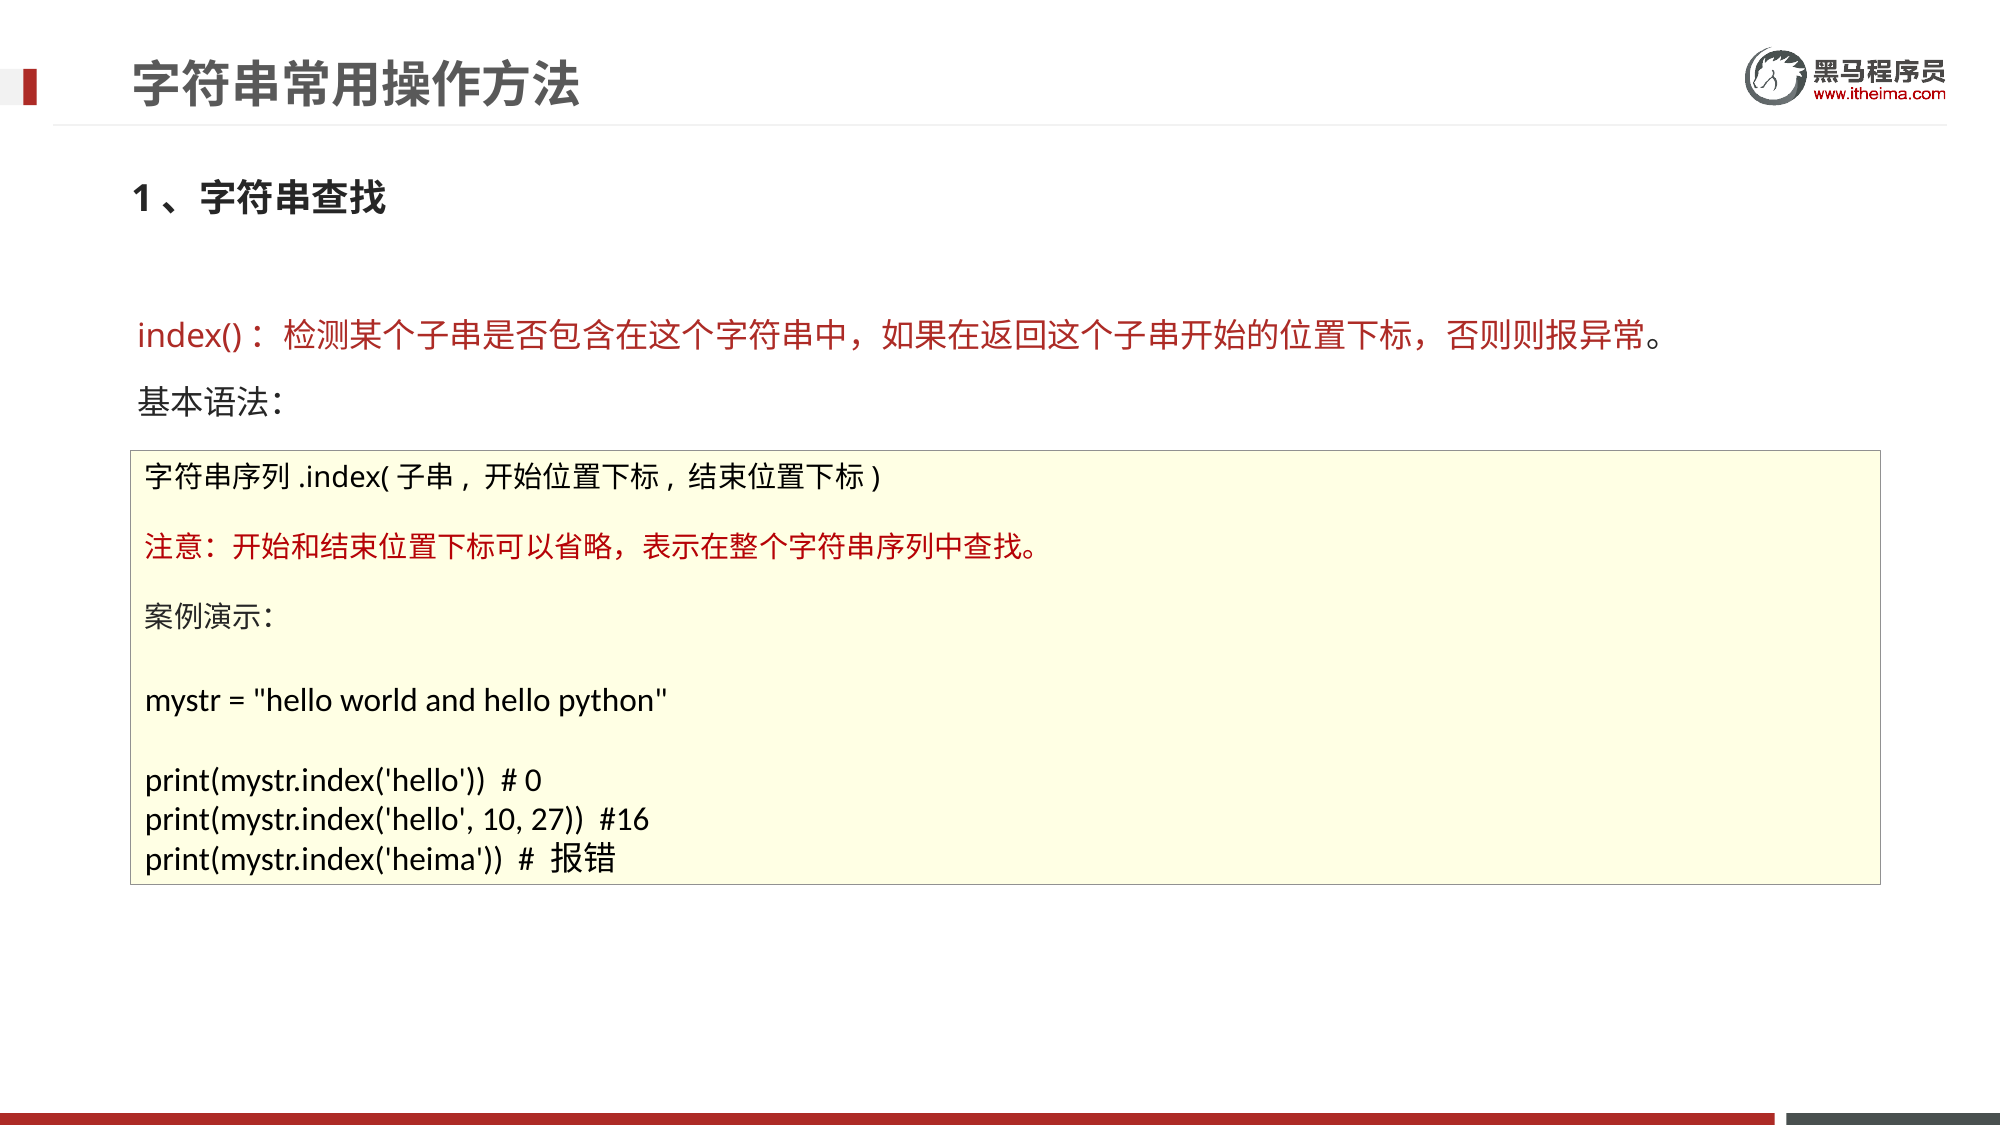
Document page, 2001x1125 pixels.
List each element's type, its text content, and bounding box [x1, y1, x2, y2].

text_box 字符串序列.index(子串, 开始位置下标, 结束位置下标) 注意：开始和结束位置下标可以省略，表示在整个字符串序列中查找。 案例演示： mystr = "hello world and hello python" print(mystr.index('hello')) # 0 print(mystr.index('hello', 10, 27)) #16 print(mystr.index('heima')) # 报错 [130, 450, 1880, 885]
list 1、字符串查找 [116, 154, 1880, 239]
text_box index()：检测某个子串是否包含在这个字符串中，如果在返回这个子串开始的位置下标，否则则报异常。 基本语法： [122, 287, 1886, 980]
title 字符串常用操作方法 [116, 40, 1556, 125]
picture [1744, 46, 1946, 106]
